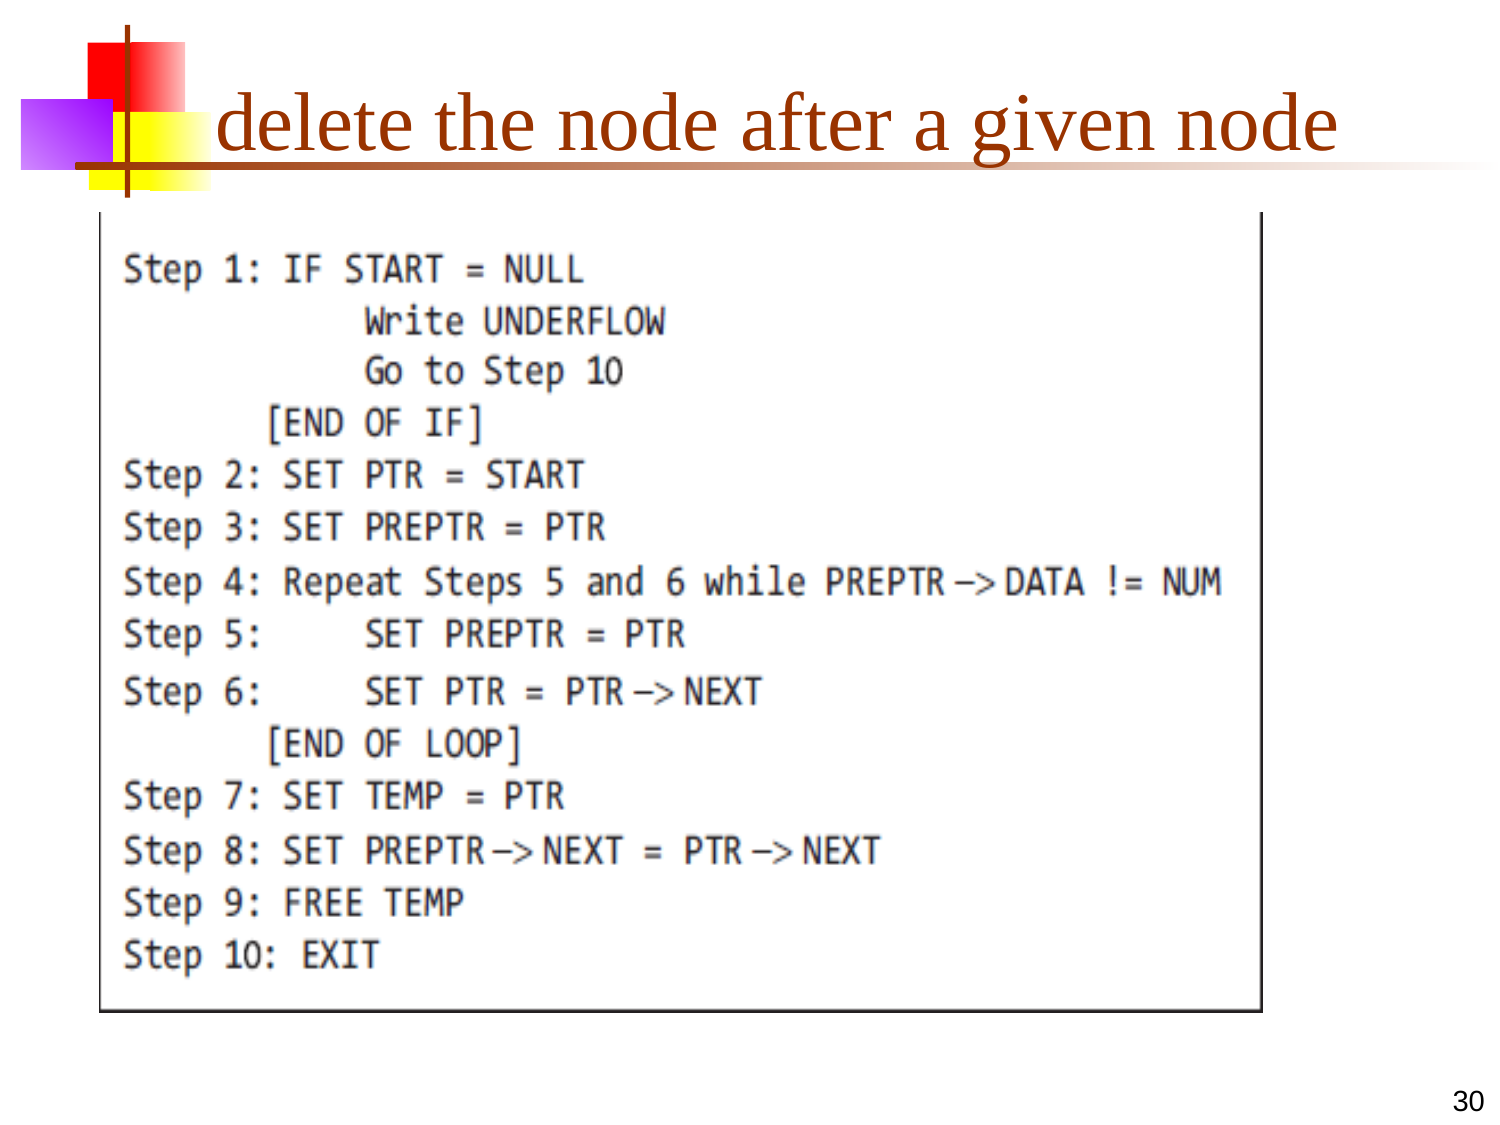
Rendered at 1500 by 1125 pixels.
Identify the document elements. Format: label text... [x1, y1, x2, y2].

picture [99, 212, 1263, 1013]
title delete the node after a given node [199, 37, 1479, 176]
slide_number 30 [1187, 1049, 1500, 1125]
